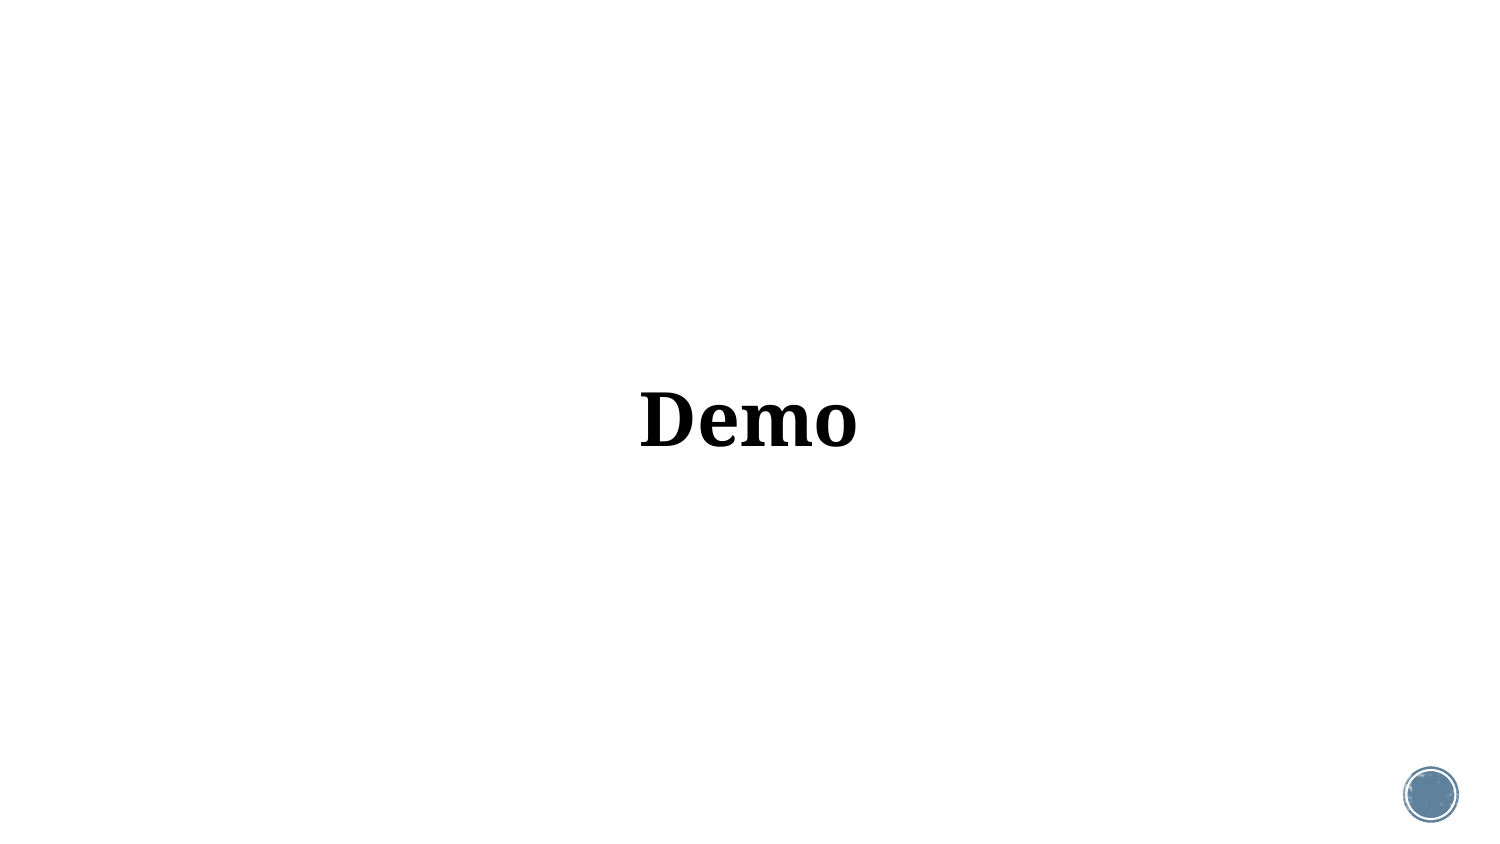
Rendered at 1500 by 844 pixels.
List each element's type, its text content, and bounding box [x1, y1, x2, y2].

title Demo [51, 352, 1449, 491]
